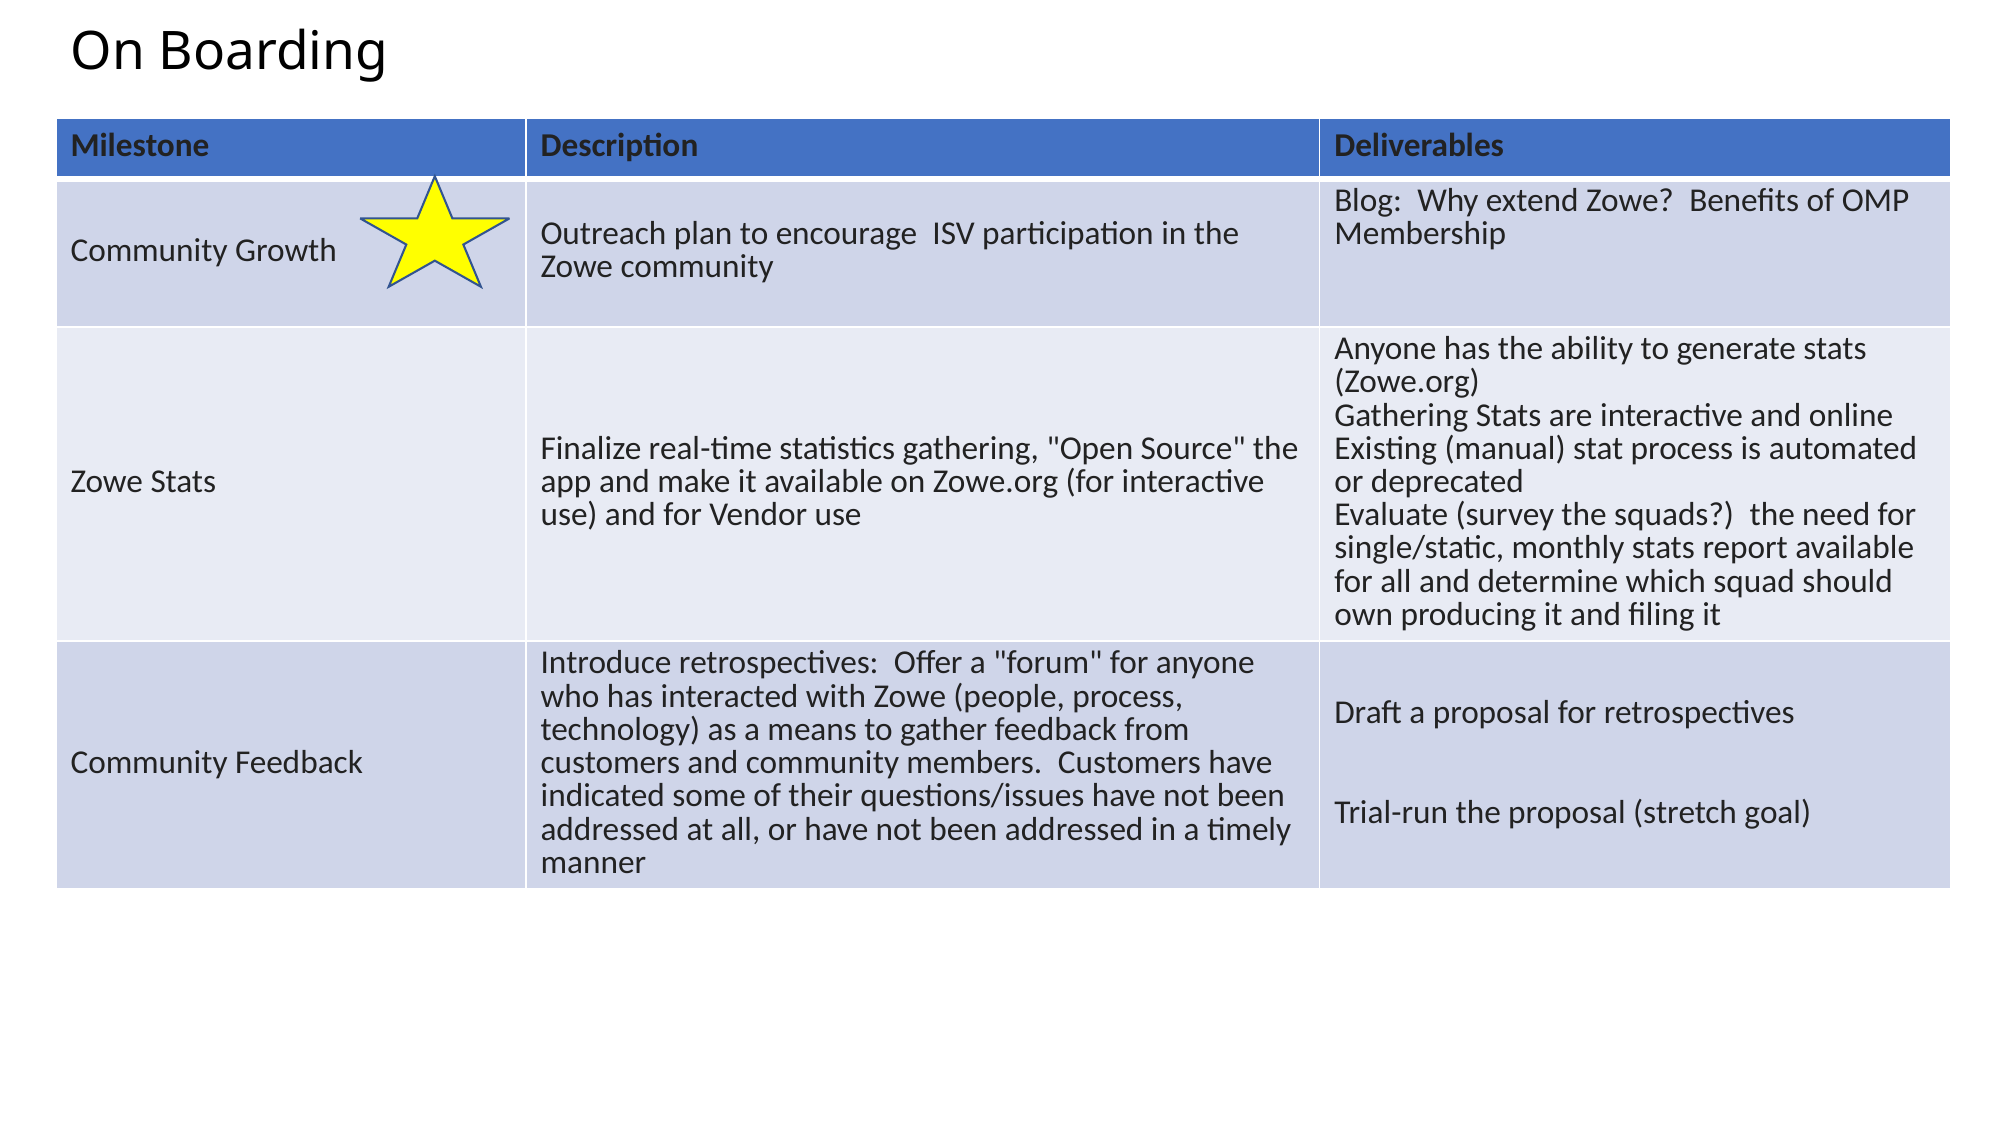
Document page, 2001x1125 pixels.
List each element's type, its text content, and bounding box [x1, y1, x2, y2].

table_cell Community Feedback [57, 642, 525, 888]
table_header Description [527, 119, 1319, 176]
table_cell Introduce retrospectives: Offer a "forum" for anyone who has interacted with Zowe (people, process, technology) as a means to gather feedback from customers and community members. Customers have indicated some of their questions/issues have not been addressed at all, or have not been addressed in a timely manner [527, 642, 1319, 888]
table_cell Draft a proposal for retrospectives Trial-run the proposal (stretch goal) [1320, 642, 1950, 888]
table_header Deliverables [1320, 119, 1950, 176]
table_cell Anyone has the ability to generate stats (Zowe.org) Gathering Stats are interactive and online Existing (manual) stat process is automated or deprecated Evaluate (survey the squads?) the need for single/static, monthly stats report available for all and determine which squad should own producing it and filing it [1320, 328, 1950, 640]
table_cell Finalize real-time statistics gathering, "Open Source" the app and make it available on Zowe.org (for interactive use) and for Vendor use [527, 328, 1319, 640]
table_cell Blog: Why extend Zowe? Benefits of OMP Membership [1320, 182, 1950, 326]
table_header Milestone [57, 119, 525, 176]
table_cell Community Growth [57, 182, 525, 326]
title On Boarding [55, 15, 1781, 89]
text_box [359, 173, 510, 290]
table_cell Outreach plan to encourage ISV participation in the Zowe community [527, 182, 1319, 326]
table_cell Zowe Stats [57, 328, 525, 640]
